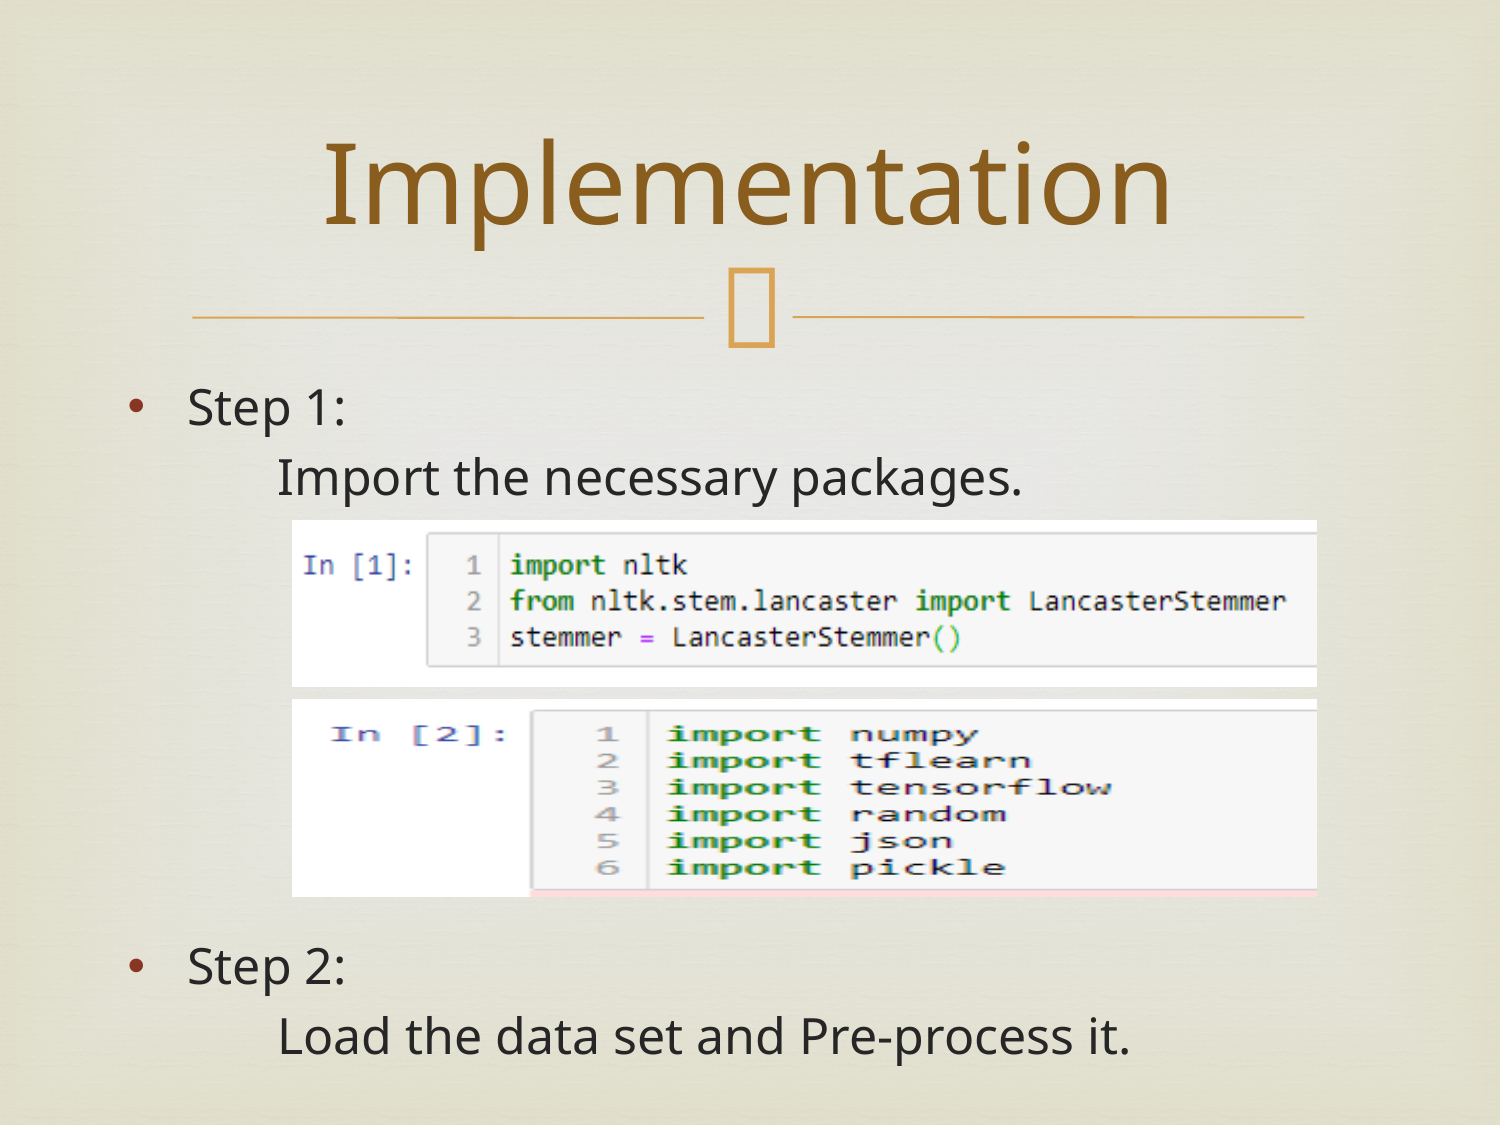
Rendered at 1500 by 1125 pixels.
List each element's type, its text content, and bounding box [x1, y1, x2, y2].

title Implementation [112, 93, 1386, 267]
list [291, 519, 1317, 687]
list Step 1: Import the necessary packages. Step 2: Load the data set and Pre-process it. [112, 367, 1466, 1125]
picture [291, 698, 1317, 897]
